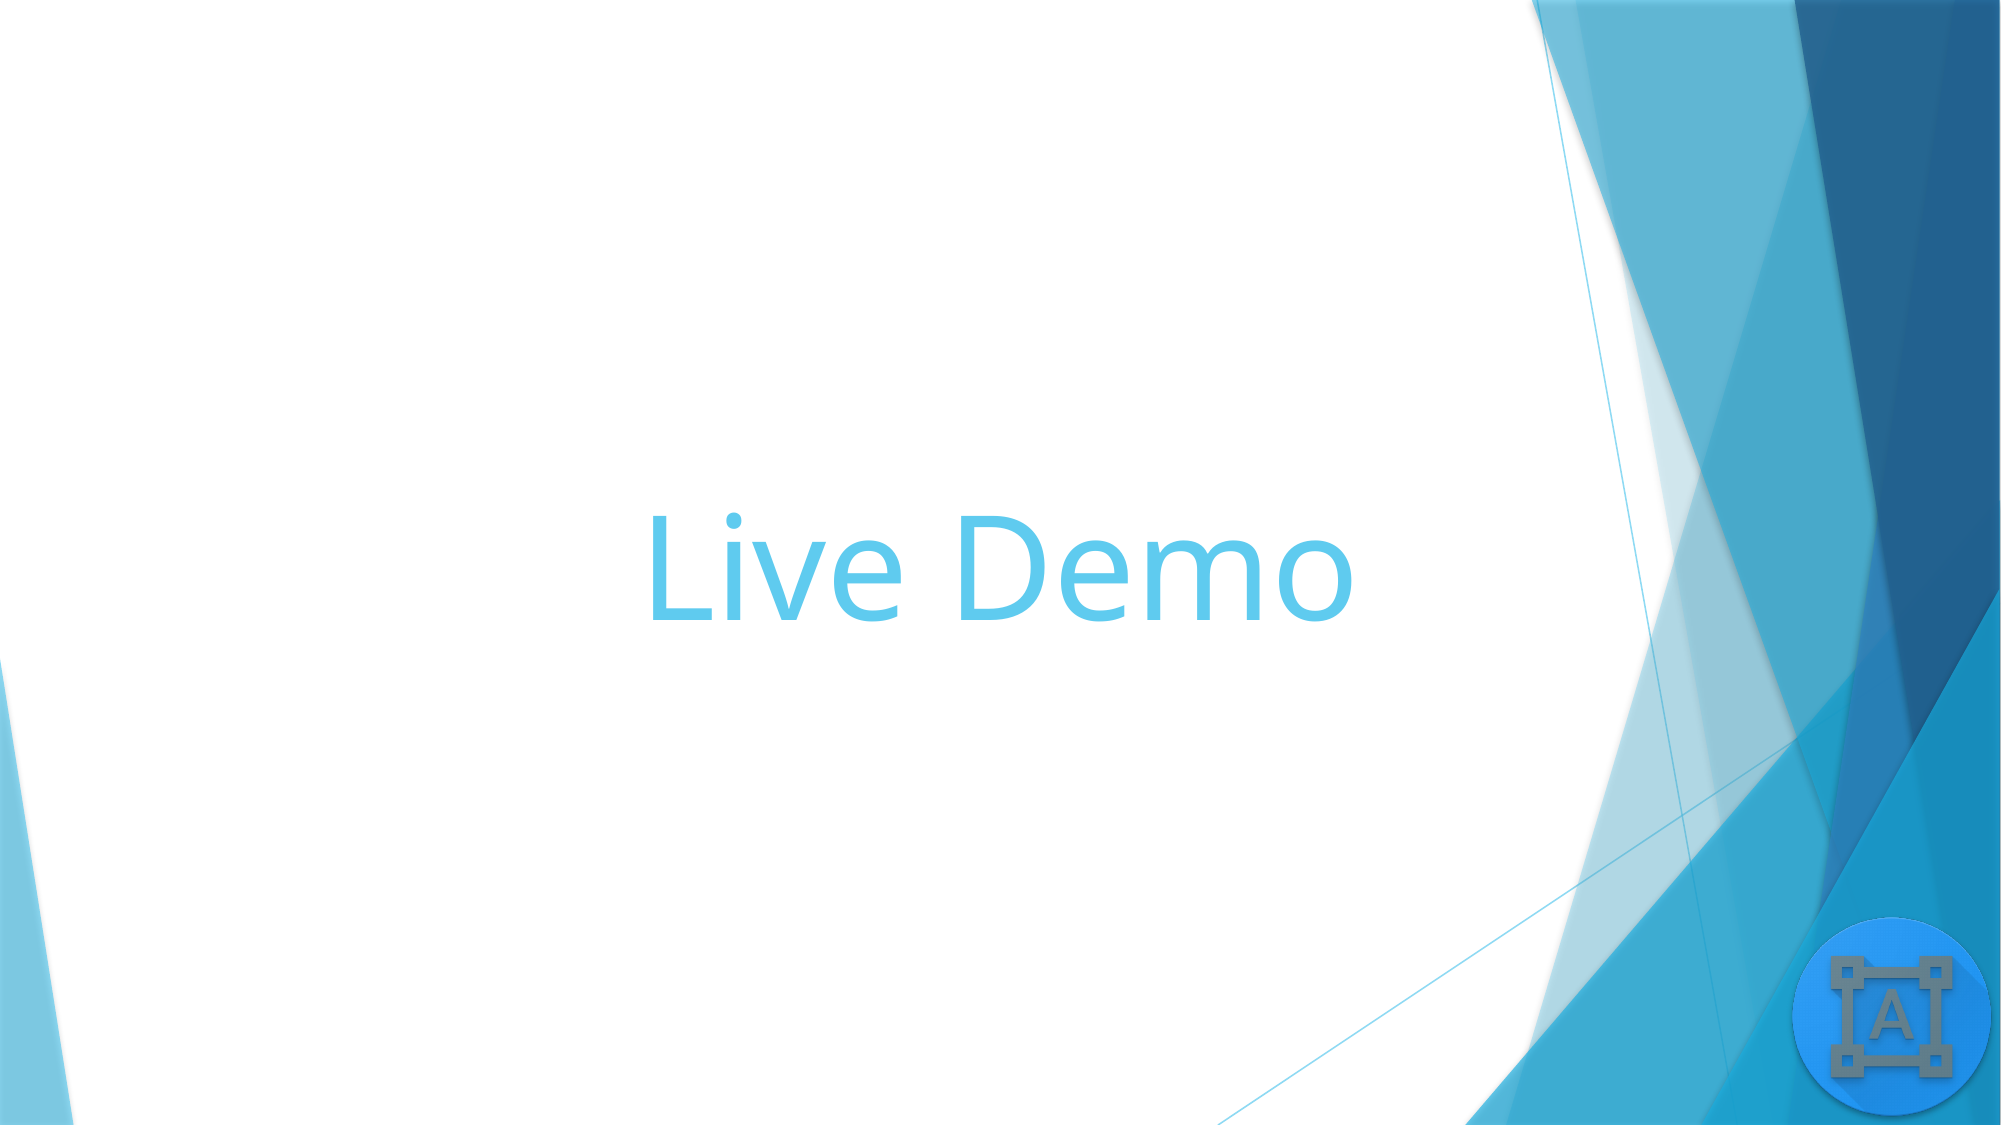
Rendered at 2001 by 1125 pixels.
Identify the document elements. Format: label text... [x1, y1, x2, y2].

title Live Demo [563, 436, 1437, 689]
picture [1783, 908, 2000, 1125]
